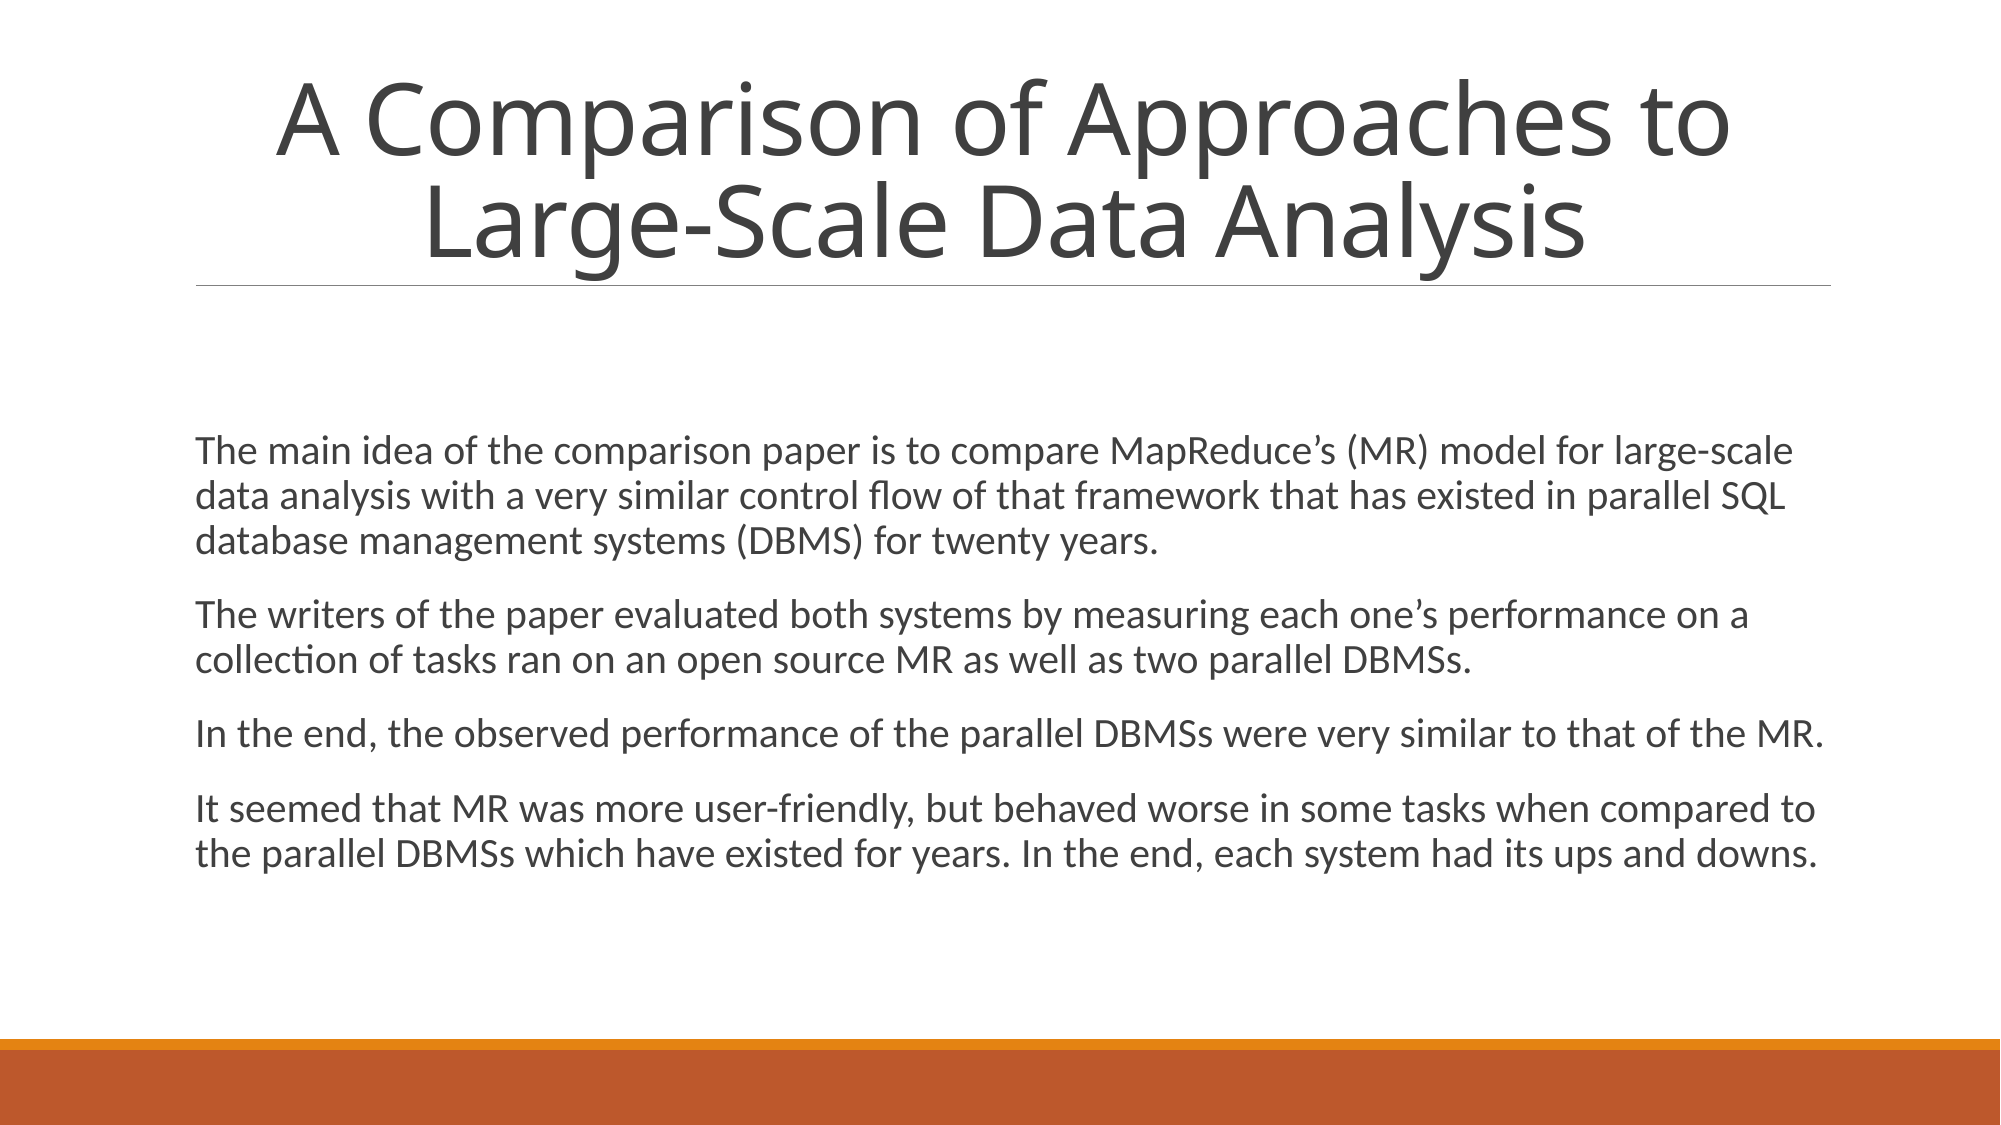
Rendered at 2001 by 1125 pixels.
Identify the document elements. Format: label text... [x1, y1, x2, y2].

list The main idea of the comparison paper is to compare MapReduce’s (MR) model for large-scale data analysis with a very similar control flow of that framework that has existed in parallel SQL database management systems (DBMS) for twenty years. The writers of the paper evaluated both systems by measuring each one’s performance on a collection of tasks ran on an open source MR as well as two parallel DBMSs. In the end, the observed performance of the parallel DBMSs were very similar to that of the MR. It seemed that MR was more user-friendly, but behaved worse in some tasks when compared to the parallel DBMSs which have existed for years. In the end, each system had its ups and downs. [180, 421, 1830, 1082]
title A Comparison of Approaches to Large-Scale Data Analysis [180, 47, 1830, 285]
